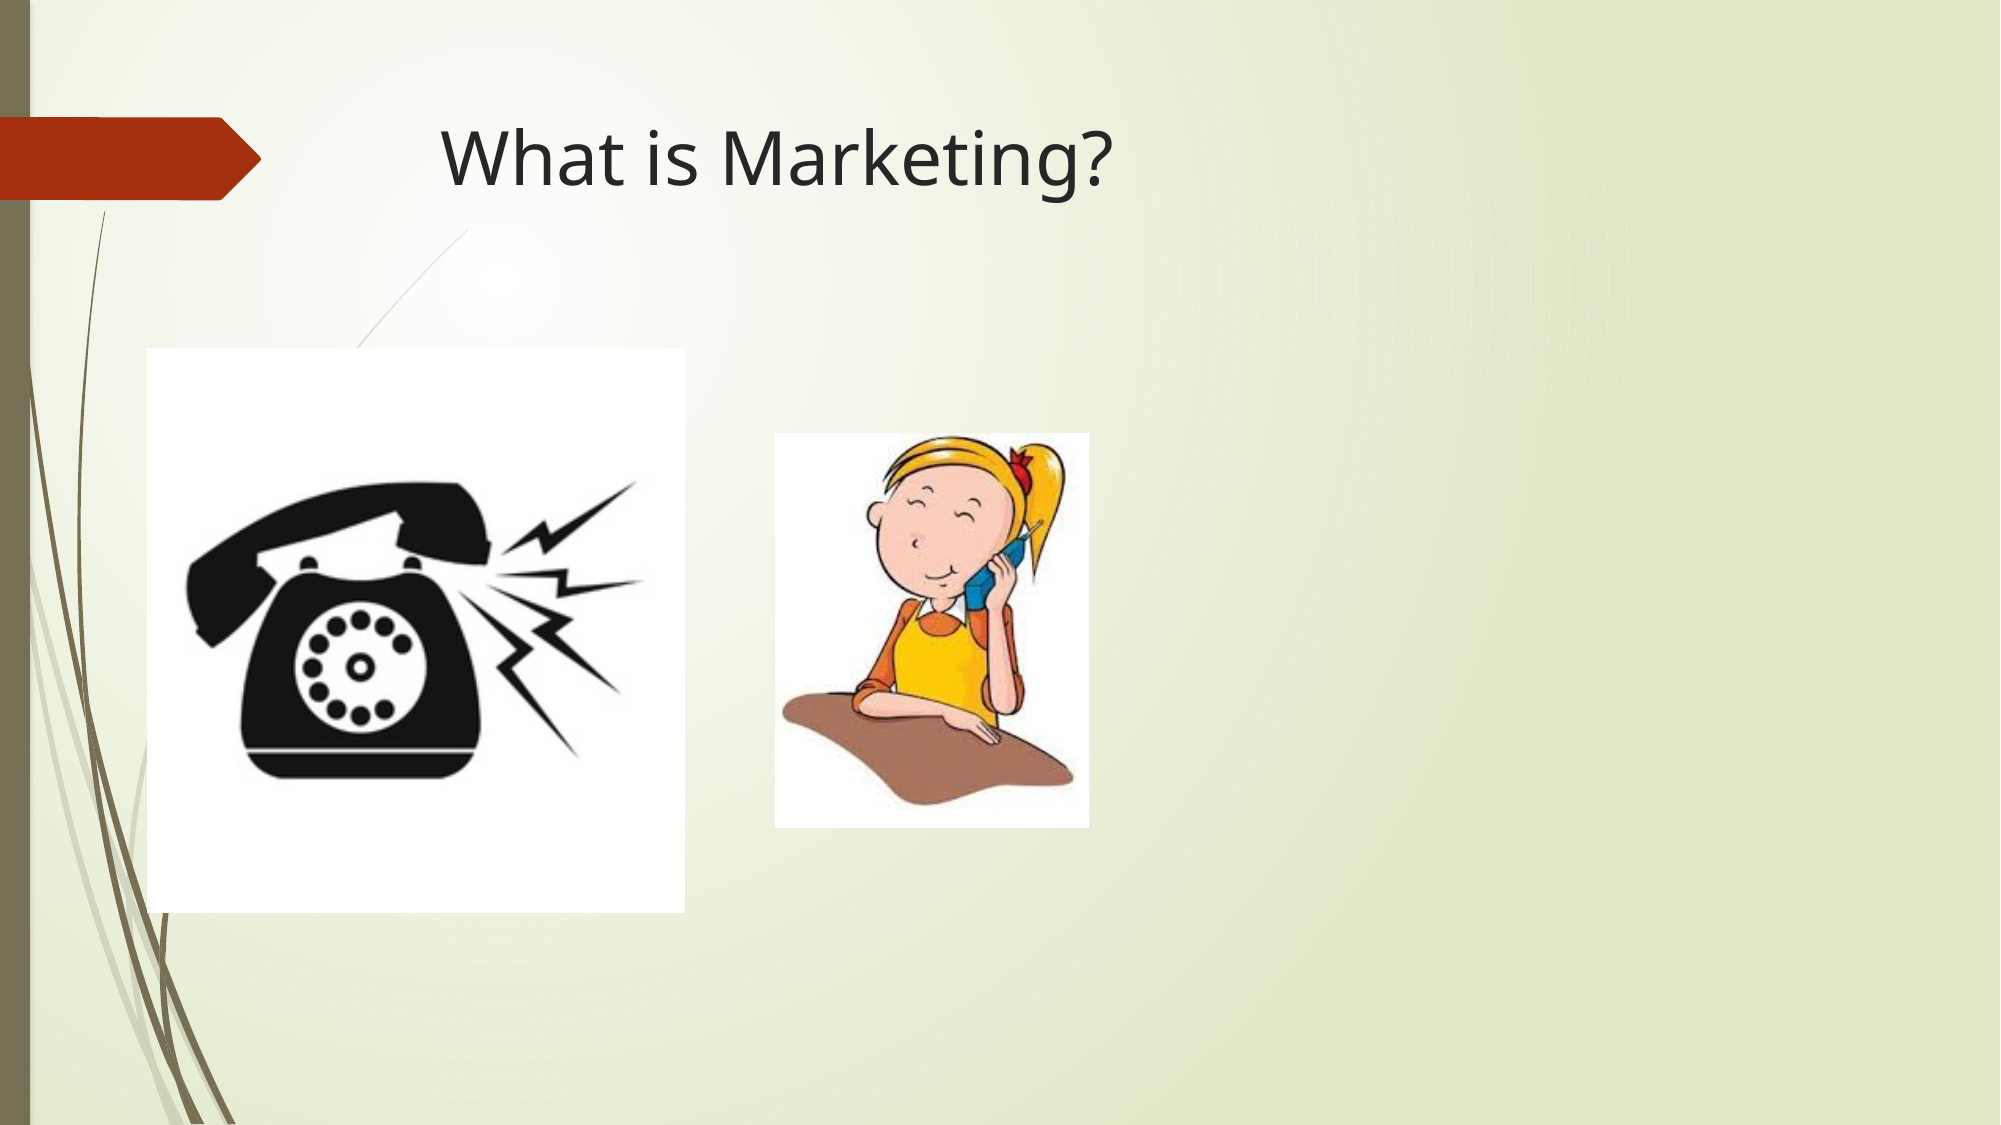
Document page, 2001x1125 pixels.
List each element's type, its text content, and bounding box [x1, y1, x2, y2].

title What is Marketing? [425, 102, 1888, 313]
picture [147, 347, 686, 913]
picture [775, 433, 1089, 828]
